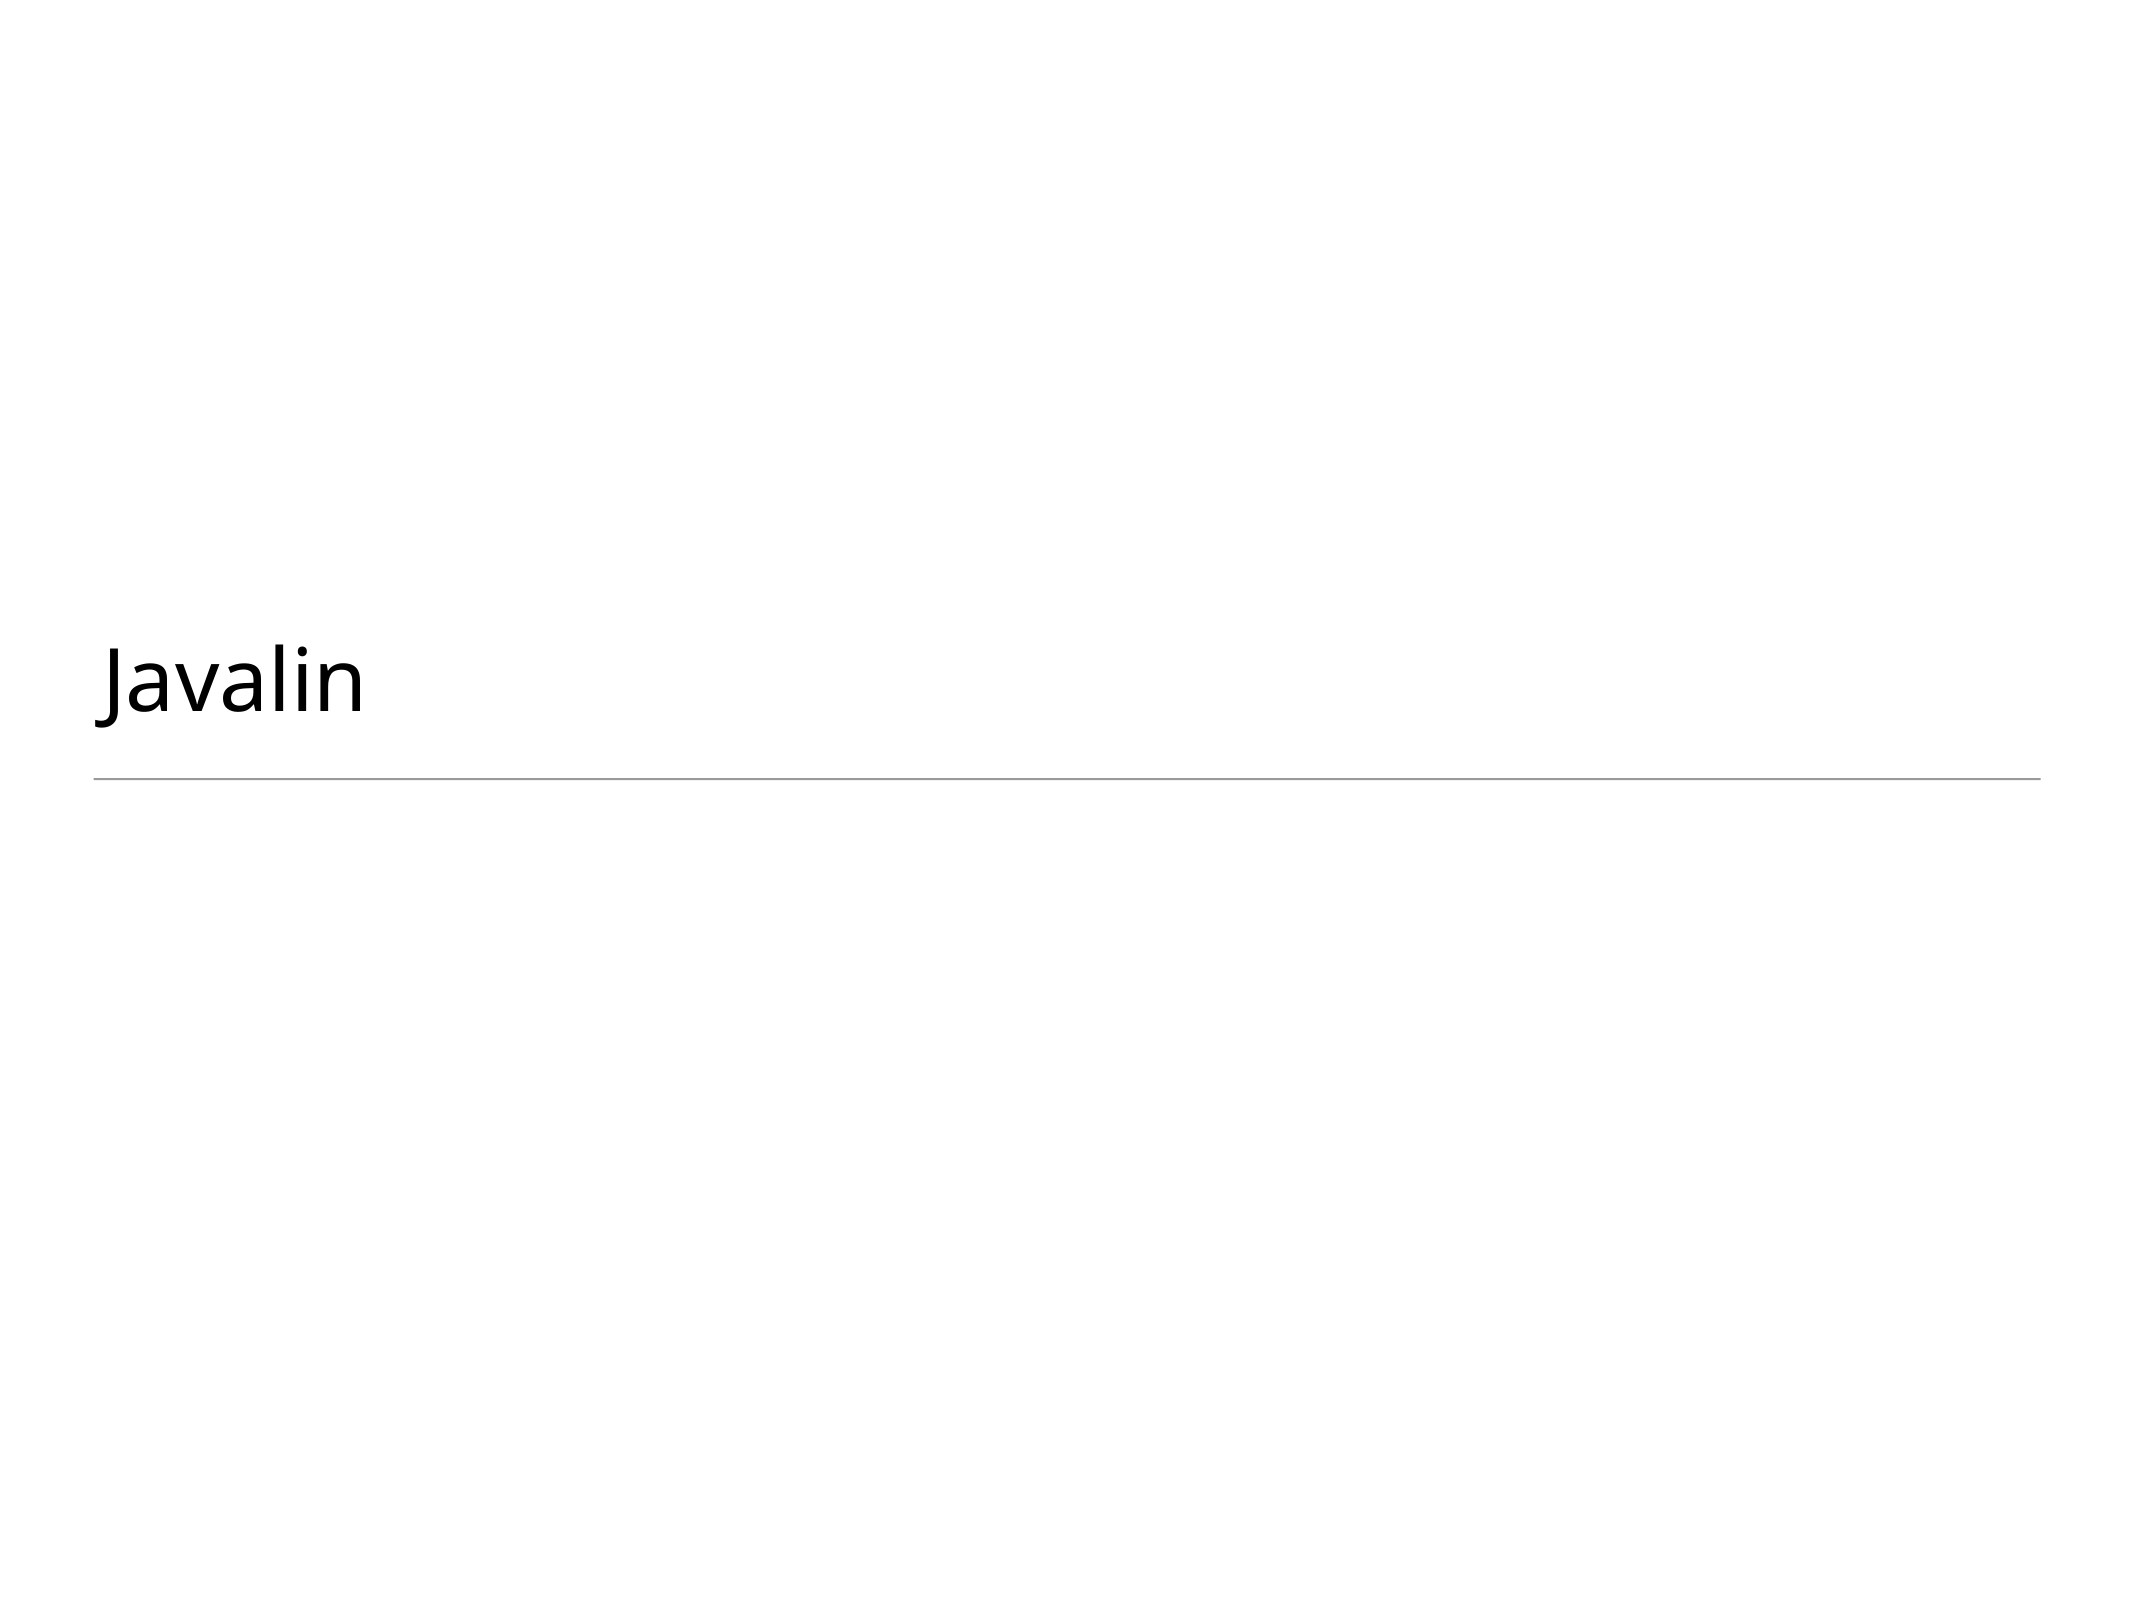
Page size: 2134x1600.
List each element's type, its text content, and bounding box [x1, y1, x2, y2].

title Javalin [93, 216, 2041, 738]
